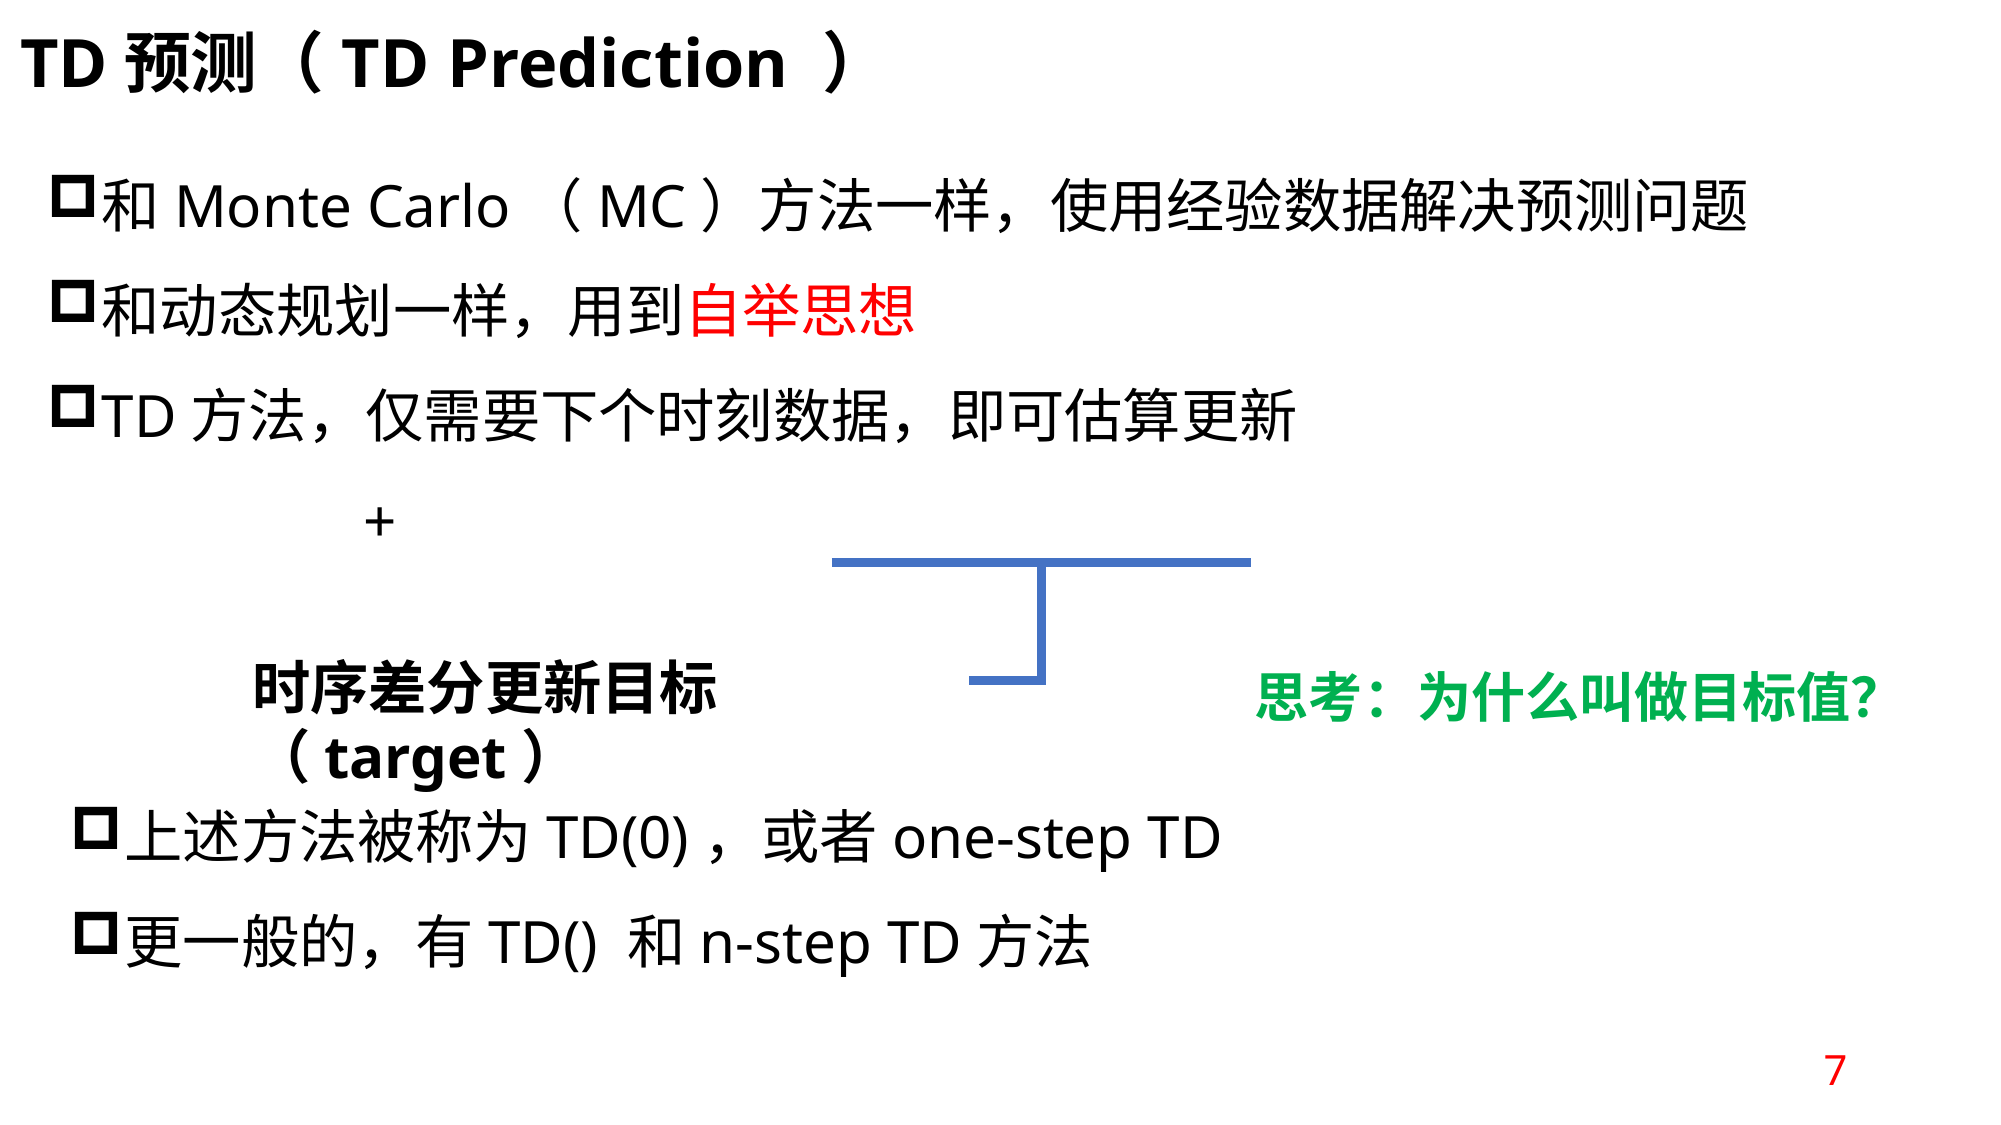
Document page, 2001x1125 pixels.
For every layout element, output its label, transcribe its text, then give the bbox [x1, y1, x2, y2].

title TD预测（ TD Prediction ） [5, 1, 1730, 131]
text_box 思考：为什么叫做目标值？ [1239, 655, 1886, 736]
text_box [969, 562, 1114, 681]
text_box 时序差分更新目标（target） [237, 643, 1023, 799]
slide_number 7 [1412, 1042, 1863, 1103]
